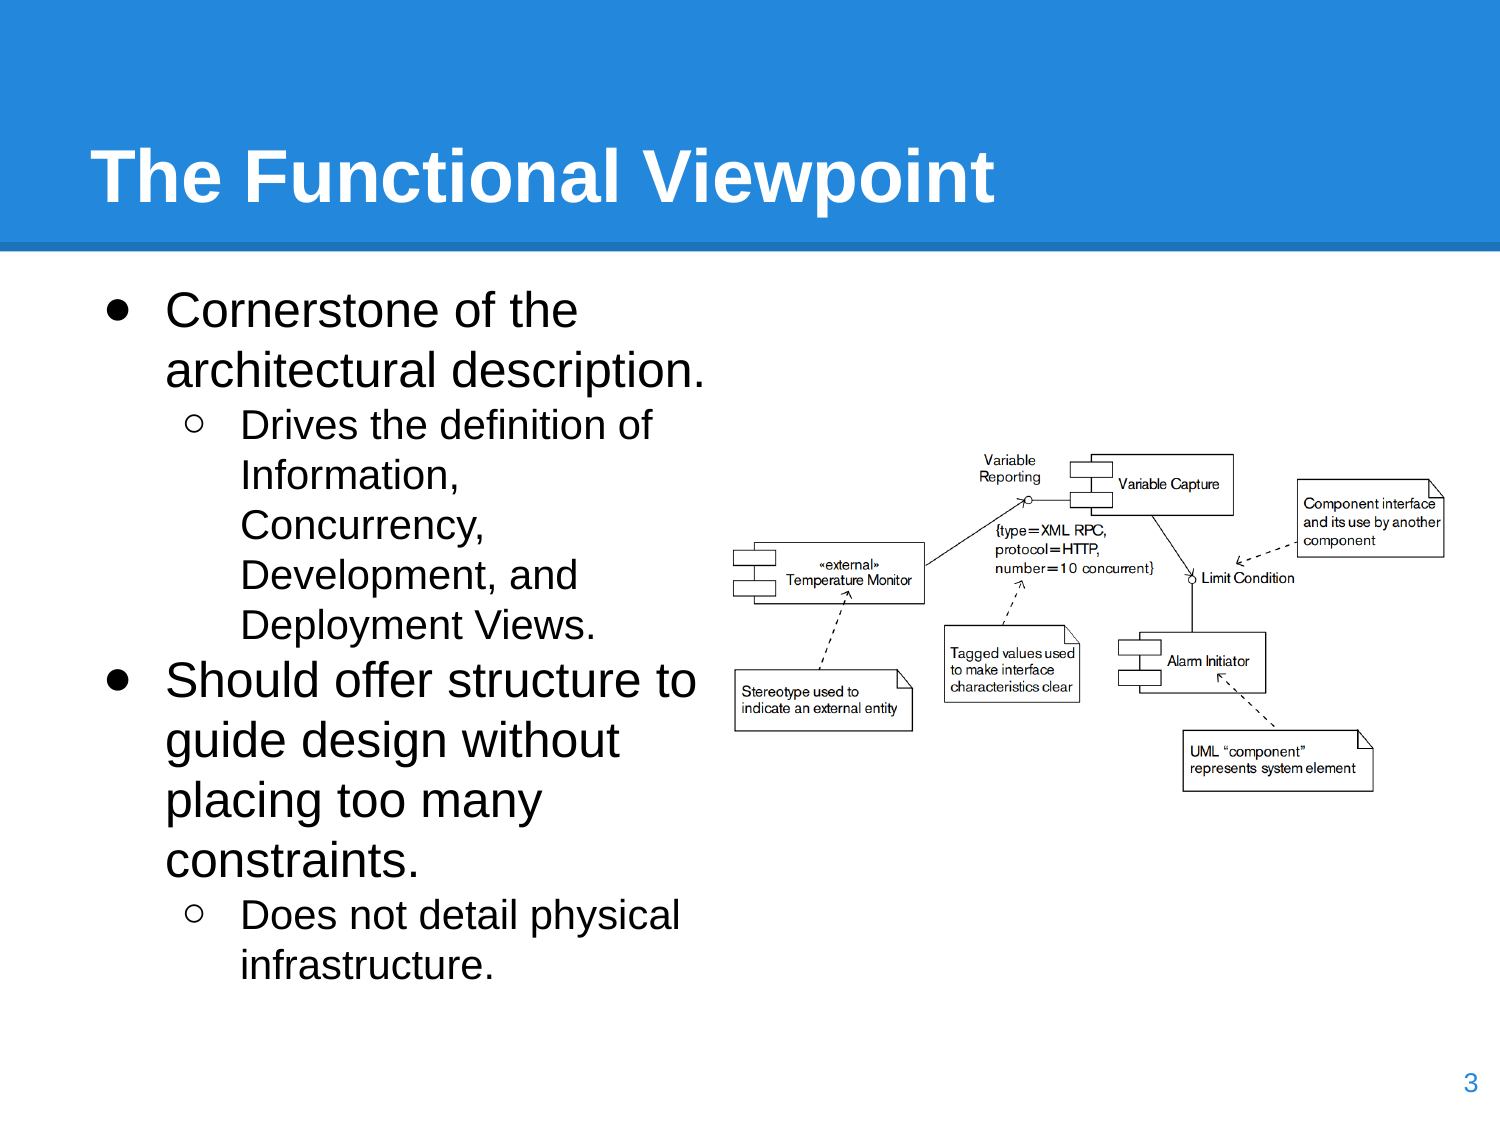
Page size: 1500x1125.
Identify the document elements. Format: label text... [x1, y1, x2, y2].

list Cornerstone of the architectural description. Drives the definition of Information, Concurrency, Development, and Deployment Views. Should offer structure to guide design without placing too many constraints. Does not detail physical infrastructure. [75, 262, 731, 1078]
slide_number ‹#› [1403, 1038, 1494, 1125]
title The Functional Viewpoint [75, 45, 1425, 233]
picture [729, 427, 1451, 800]
